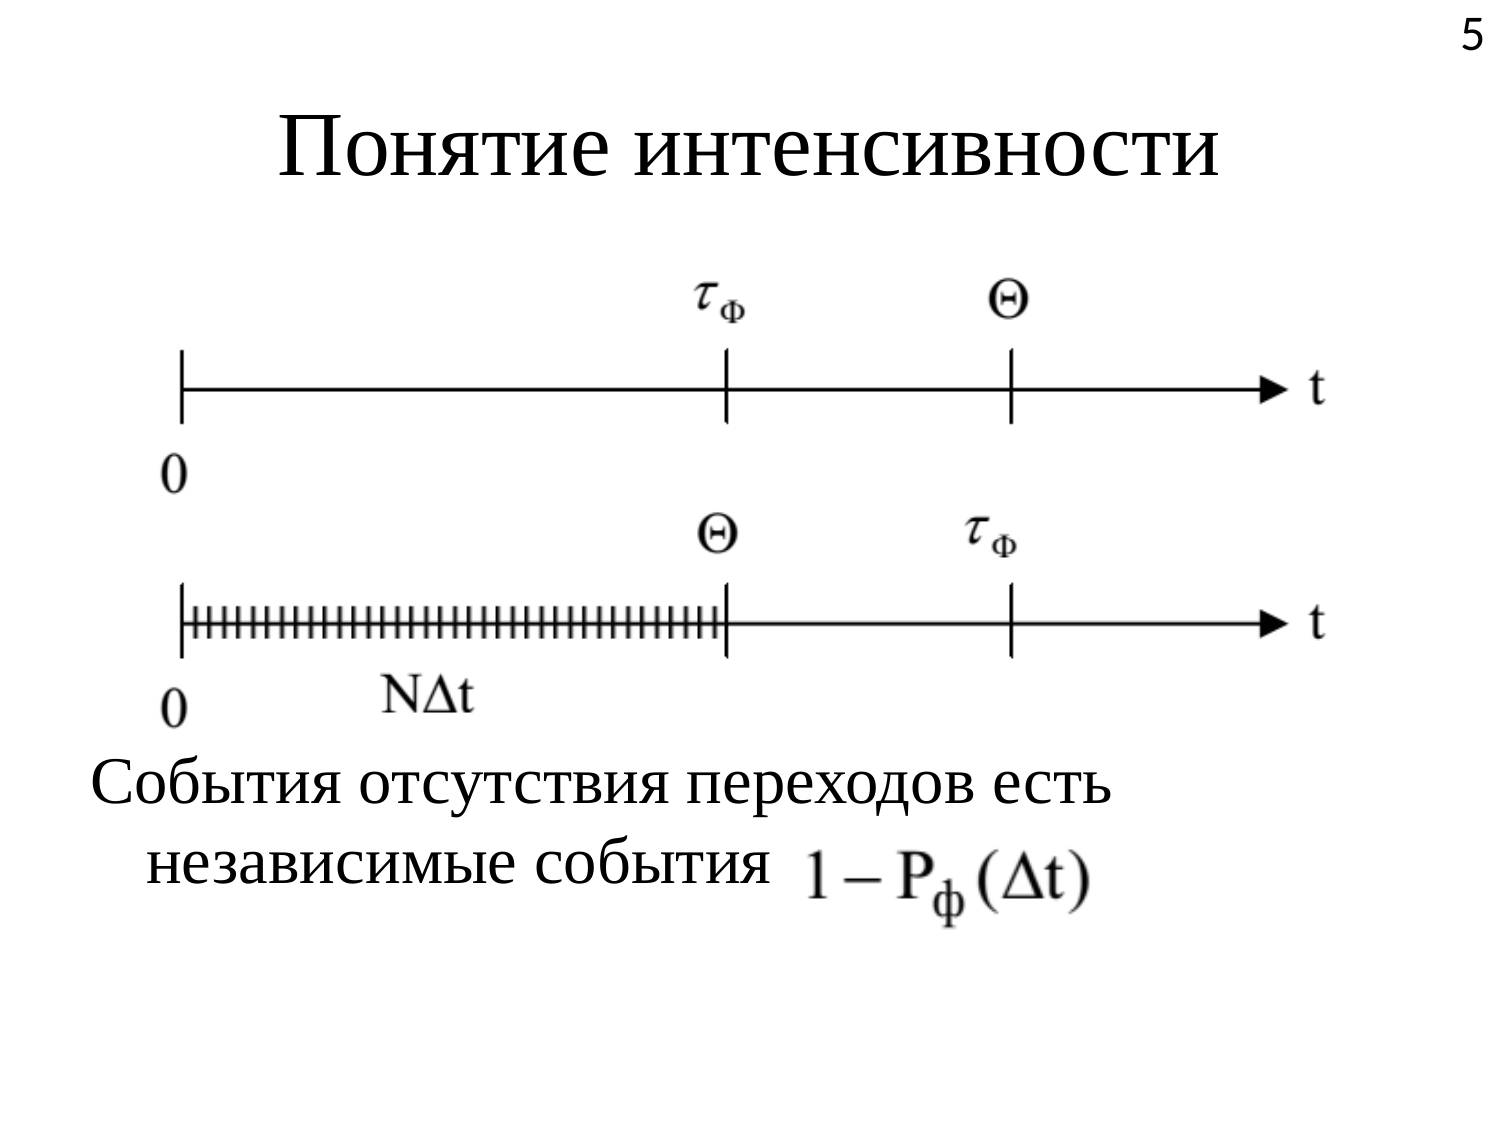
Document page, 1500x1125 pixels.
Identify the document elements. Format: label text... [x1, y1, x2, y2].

text_box 5 [1149, 0, 1500, 60]
list События отсутствия переходов есть независимые события [74, 262, 1426, 1091]
picture [785, 833, 1094, 941]
title Понятие интенсивности [74, 44, 1426, 233]
picture [111, 207, 1356, 740]
